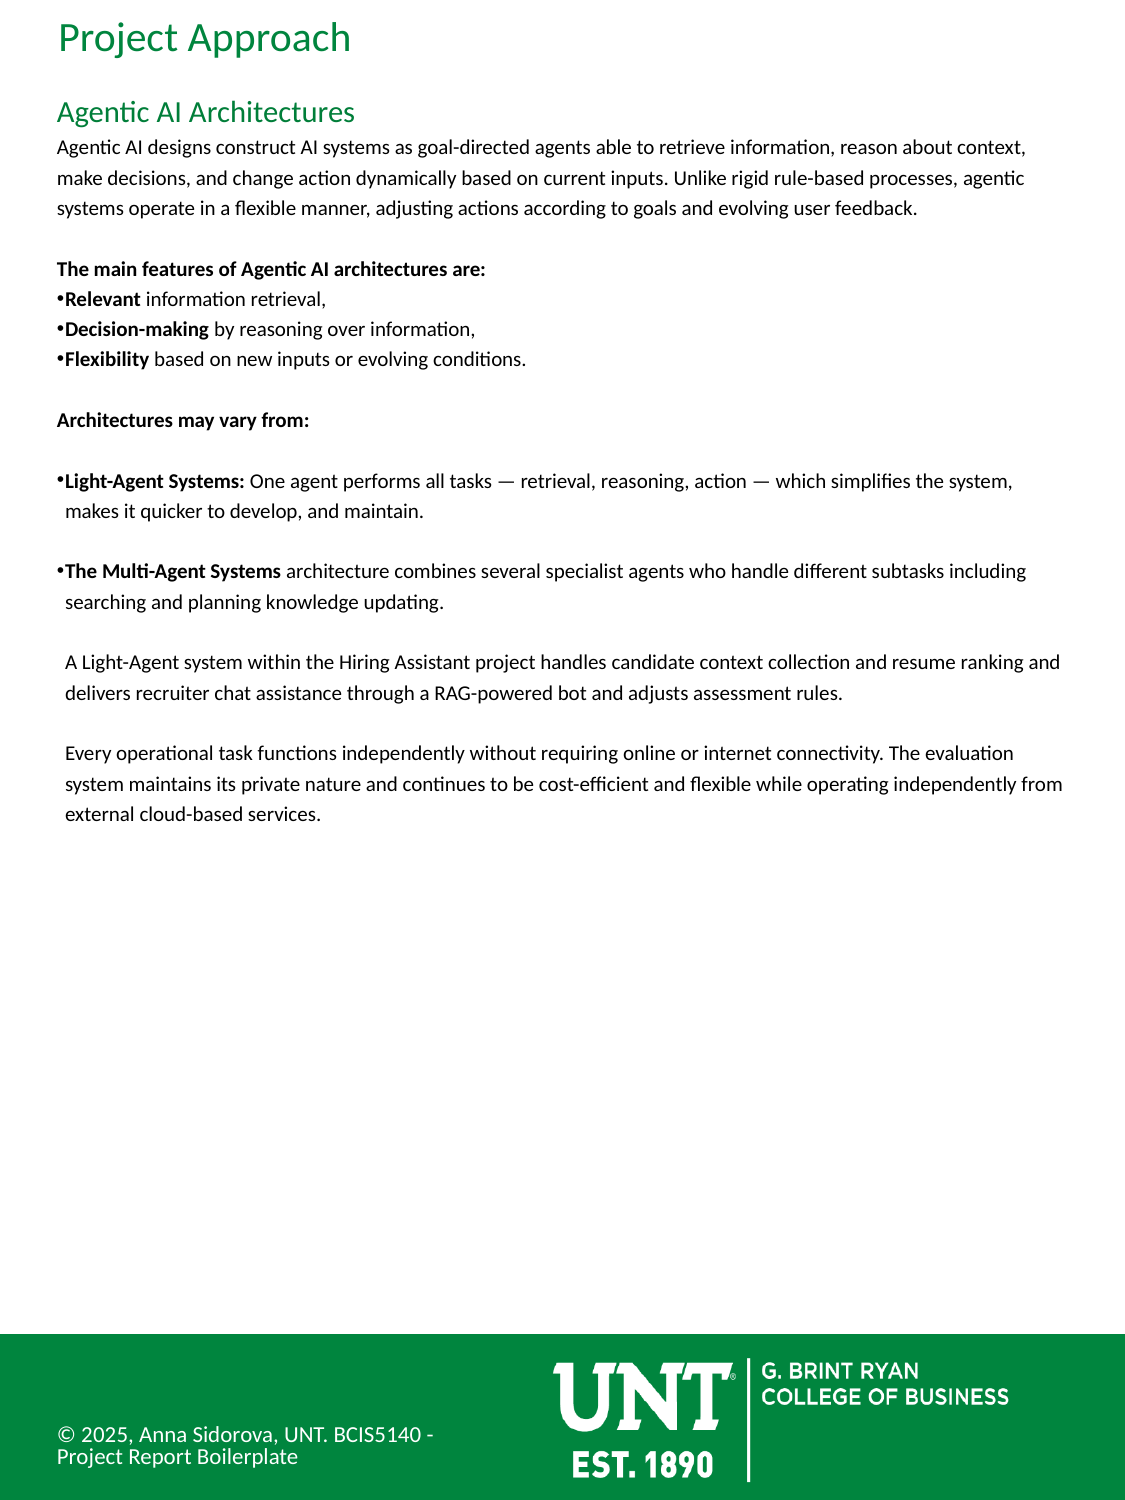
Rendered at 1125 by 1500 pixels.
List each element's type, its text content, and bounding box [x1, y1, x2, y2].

picture [537, 1340, 1099, 1499]
picture [0, 1334, 1125, 1500]
title Project Approach [43, 0, 1082, 76]
footer © 2025, Anna Sidorova, UNT. BCIS5140 - Project Report Boilerplate [41, 1393, 464, 1473]
list Agentic AI Architectures Agentic AI designs construct AI systems as goal-directed agents able to retrieve information, reason about context, make decisions, and change action dynamically based on current inputs. Unlike rigid rule-based processes, agentic systems operate in a flexible manner, adjusting actions according to goals and evolving user feedback. The main features of Agentic AI architectures are: Relevant information retrieval, Decision-making by reasoning over information, Flexibility based on new inputs or evolving conditions. Architectures may vary from: Light-Agent Systems: One agent performs all tasks — retrieval, reasoning, action — which simplifies the system, makes it quicker to develop, and maintain. The Multi-Agent Systems architecture combines several specialist agents who handle different subtasks including searching and planning knowledge updating. A Light-Agent system within the Hiring Assistant project handles candidate context collection and resume ranking and delivers recruiter chat assistance through a RAG-powered bot and adjusts assessment rules. Every operational task functions independently without requiring online or internet connectivity. The evaluation system maintains its private nature and continues to be cost-efficient and flexible while operating independently from external cloud-based services. [41, 77, 1080, 850]
